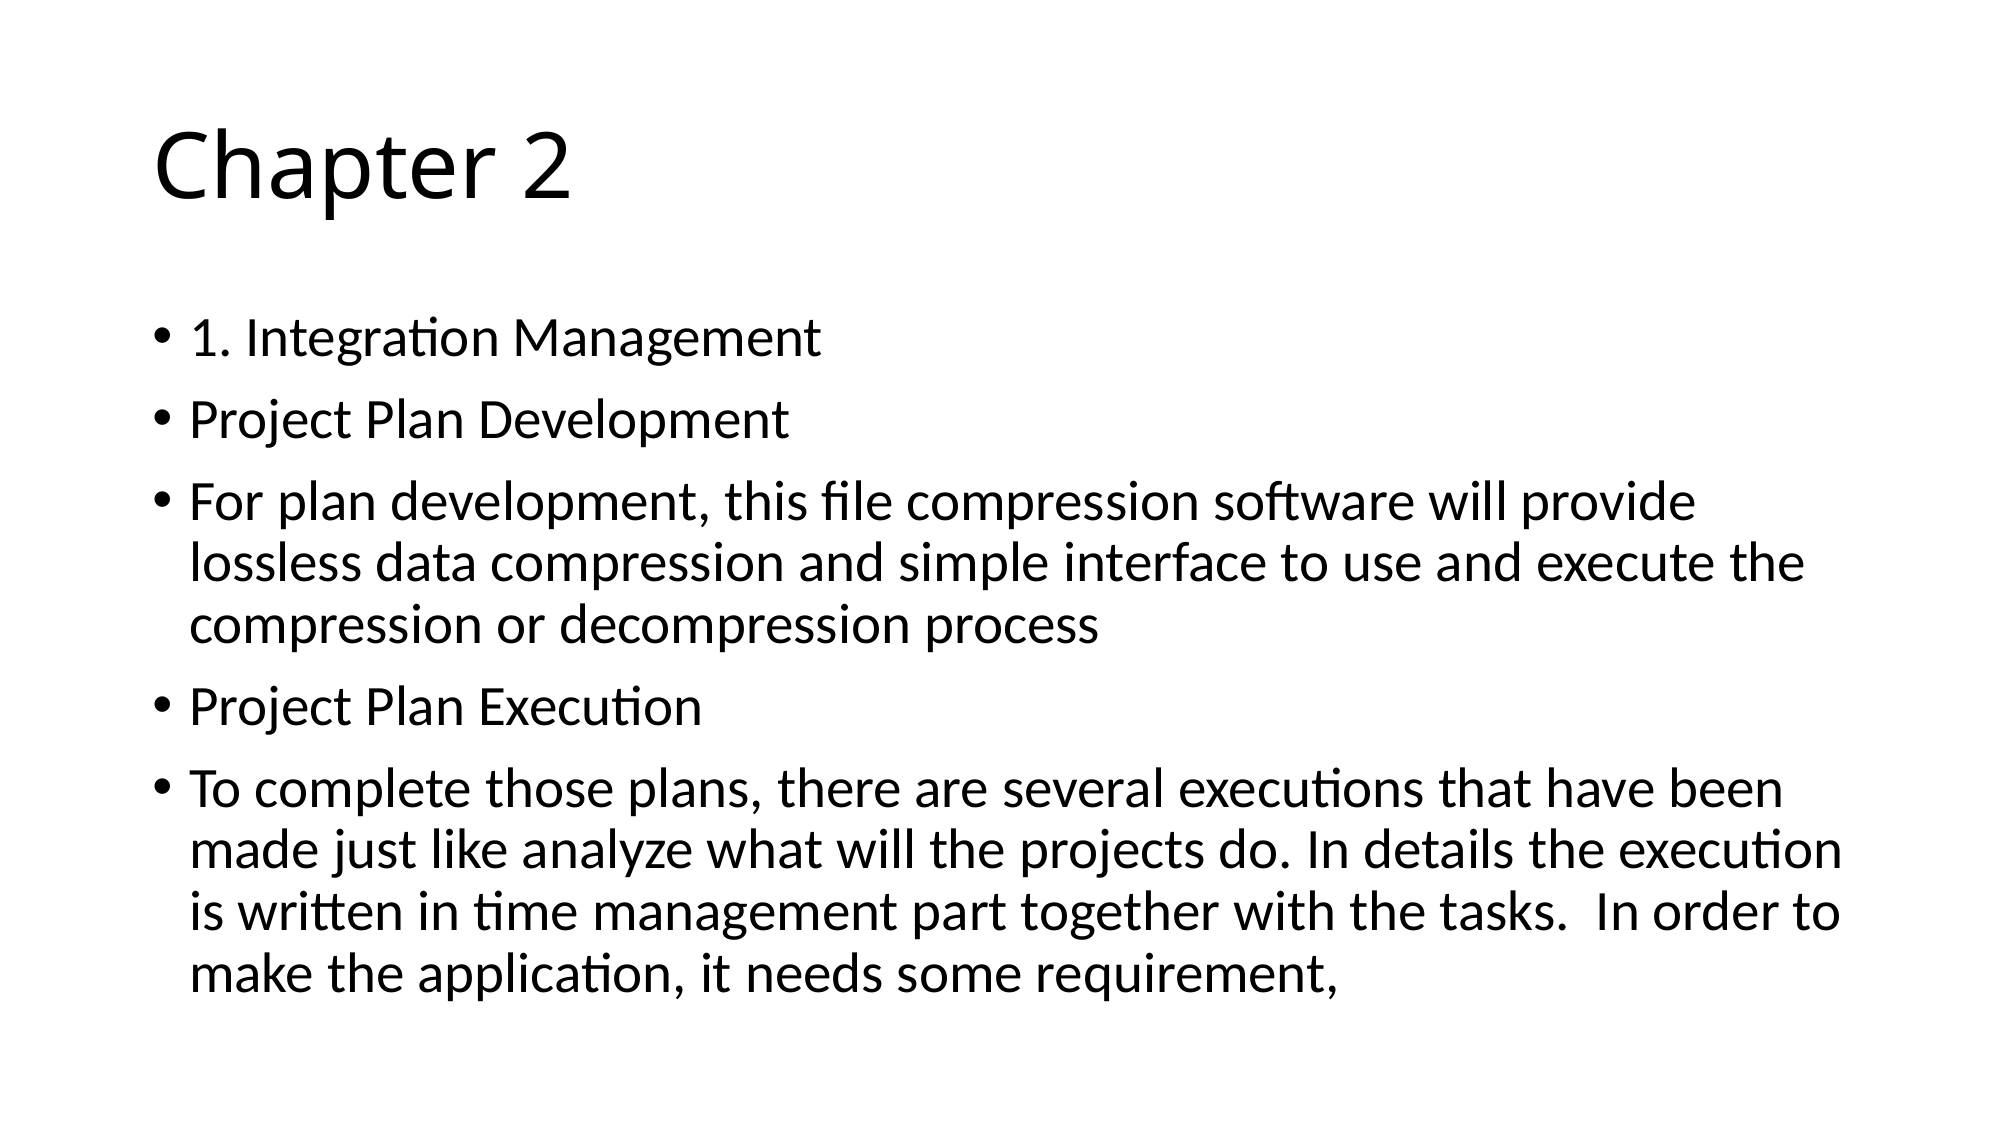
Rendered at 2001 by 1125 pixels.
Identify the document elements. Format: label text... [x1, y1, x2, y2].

title Chapter 2 [137, 59, 1863, 278]
list 1. Integration Management Project Plan Development For plan development, this file compression software will provide lossless data compression and simple interface to use and execute the compression or decompression process Project Plan Execution To complete those plans, there are several executions that have been made just like analyze what will the projects do. In details the execution is written in time management part together with the tasks. In order to make the application, it needs some requirement, [137, 299, 1863, 1014]
